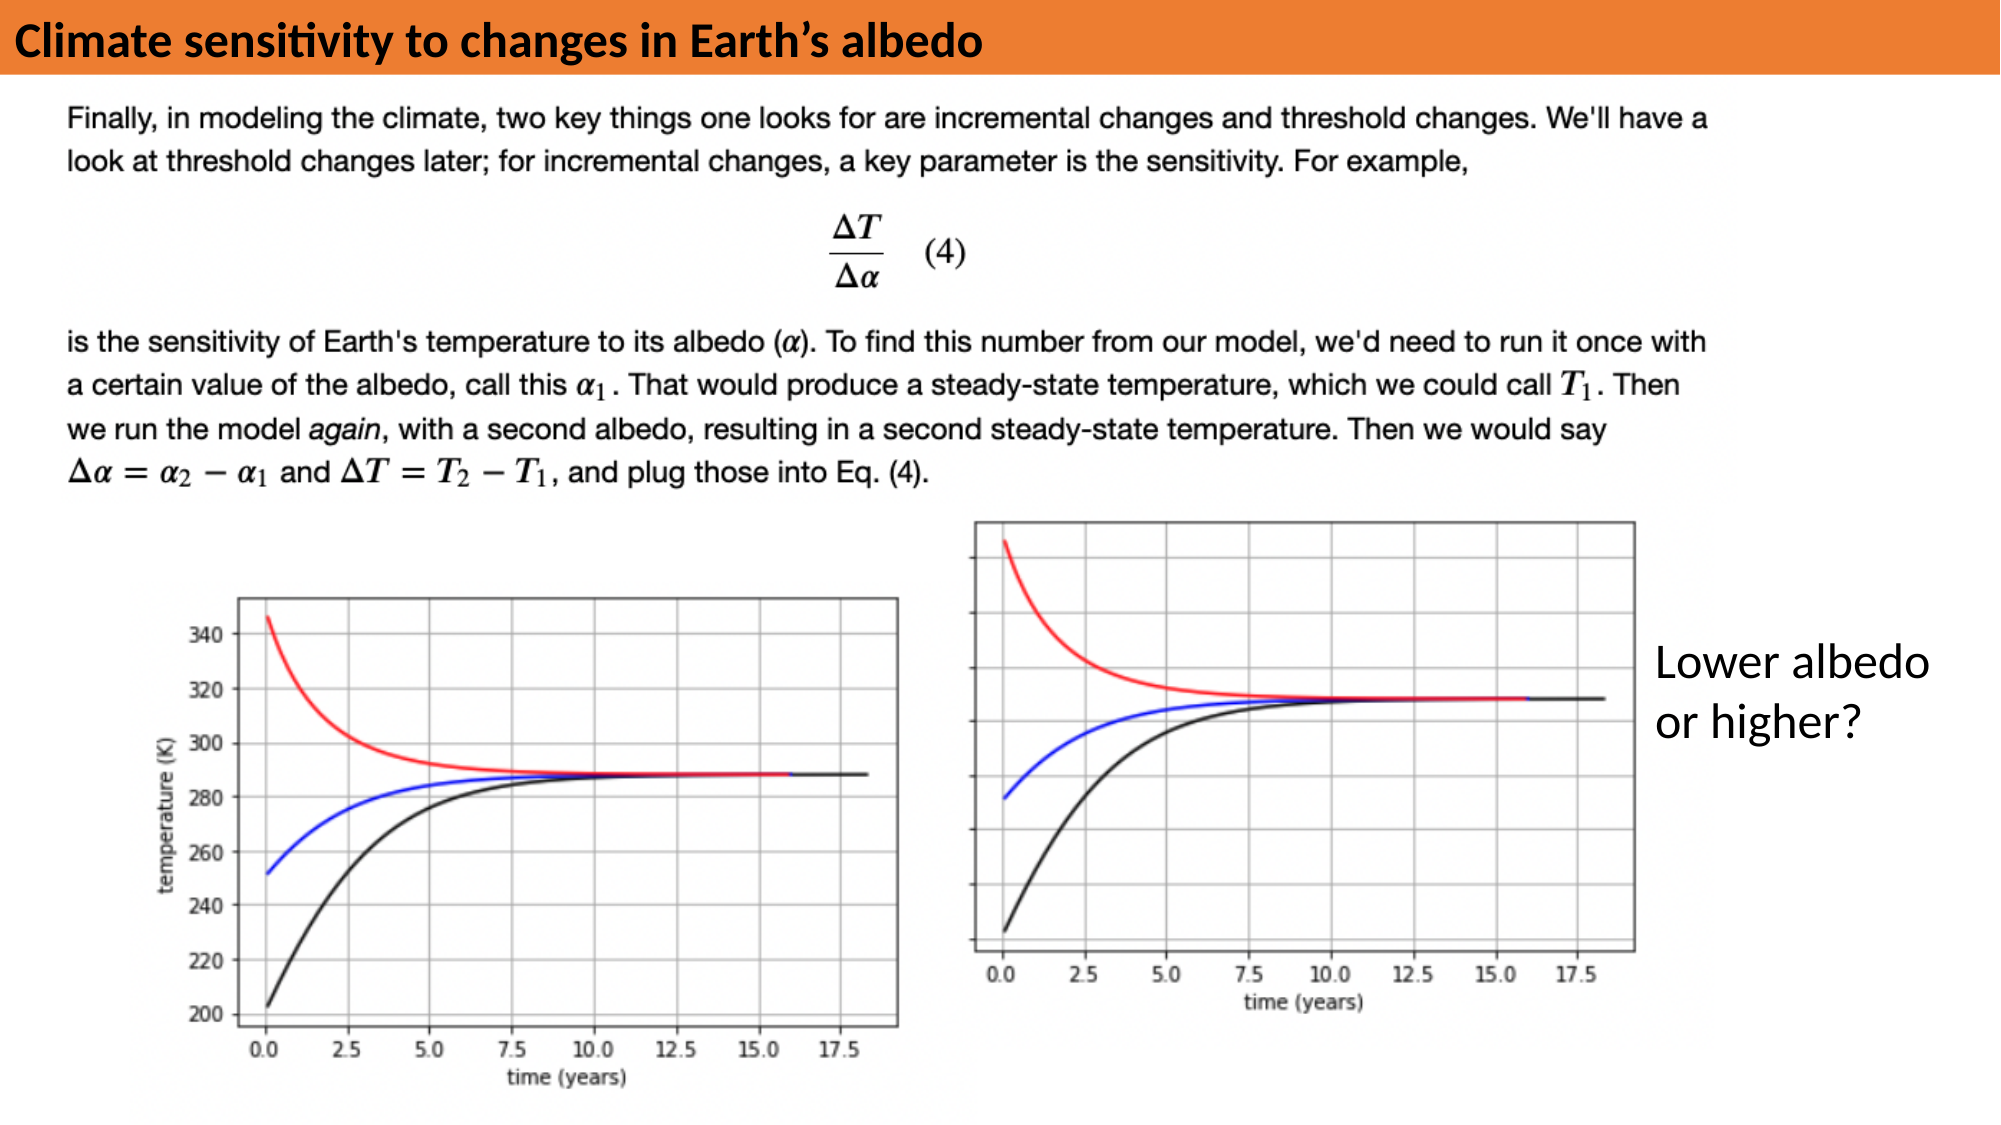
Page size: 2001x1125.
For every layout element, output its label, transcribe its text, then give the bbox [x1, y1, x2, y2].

text_box Lower albedo or higher? [1715, 620, 1955, 756]
picture [60, 75, 1738, 1125]
text_box Climate sensitivity to changes in Earth’s albedo [0, 0, 2000, 75]
